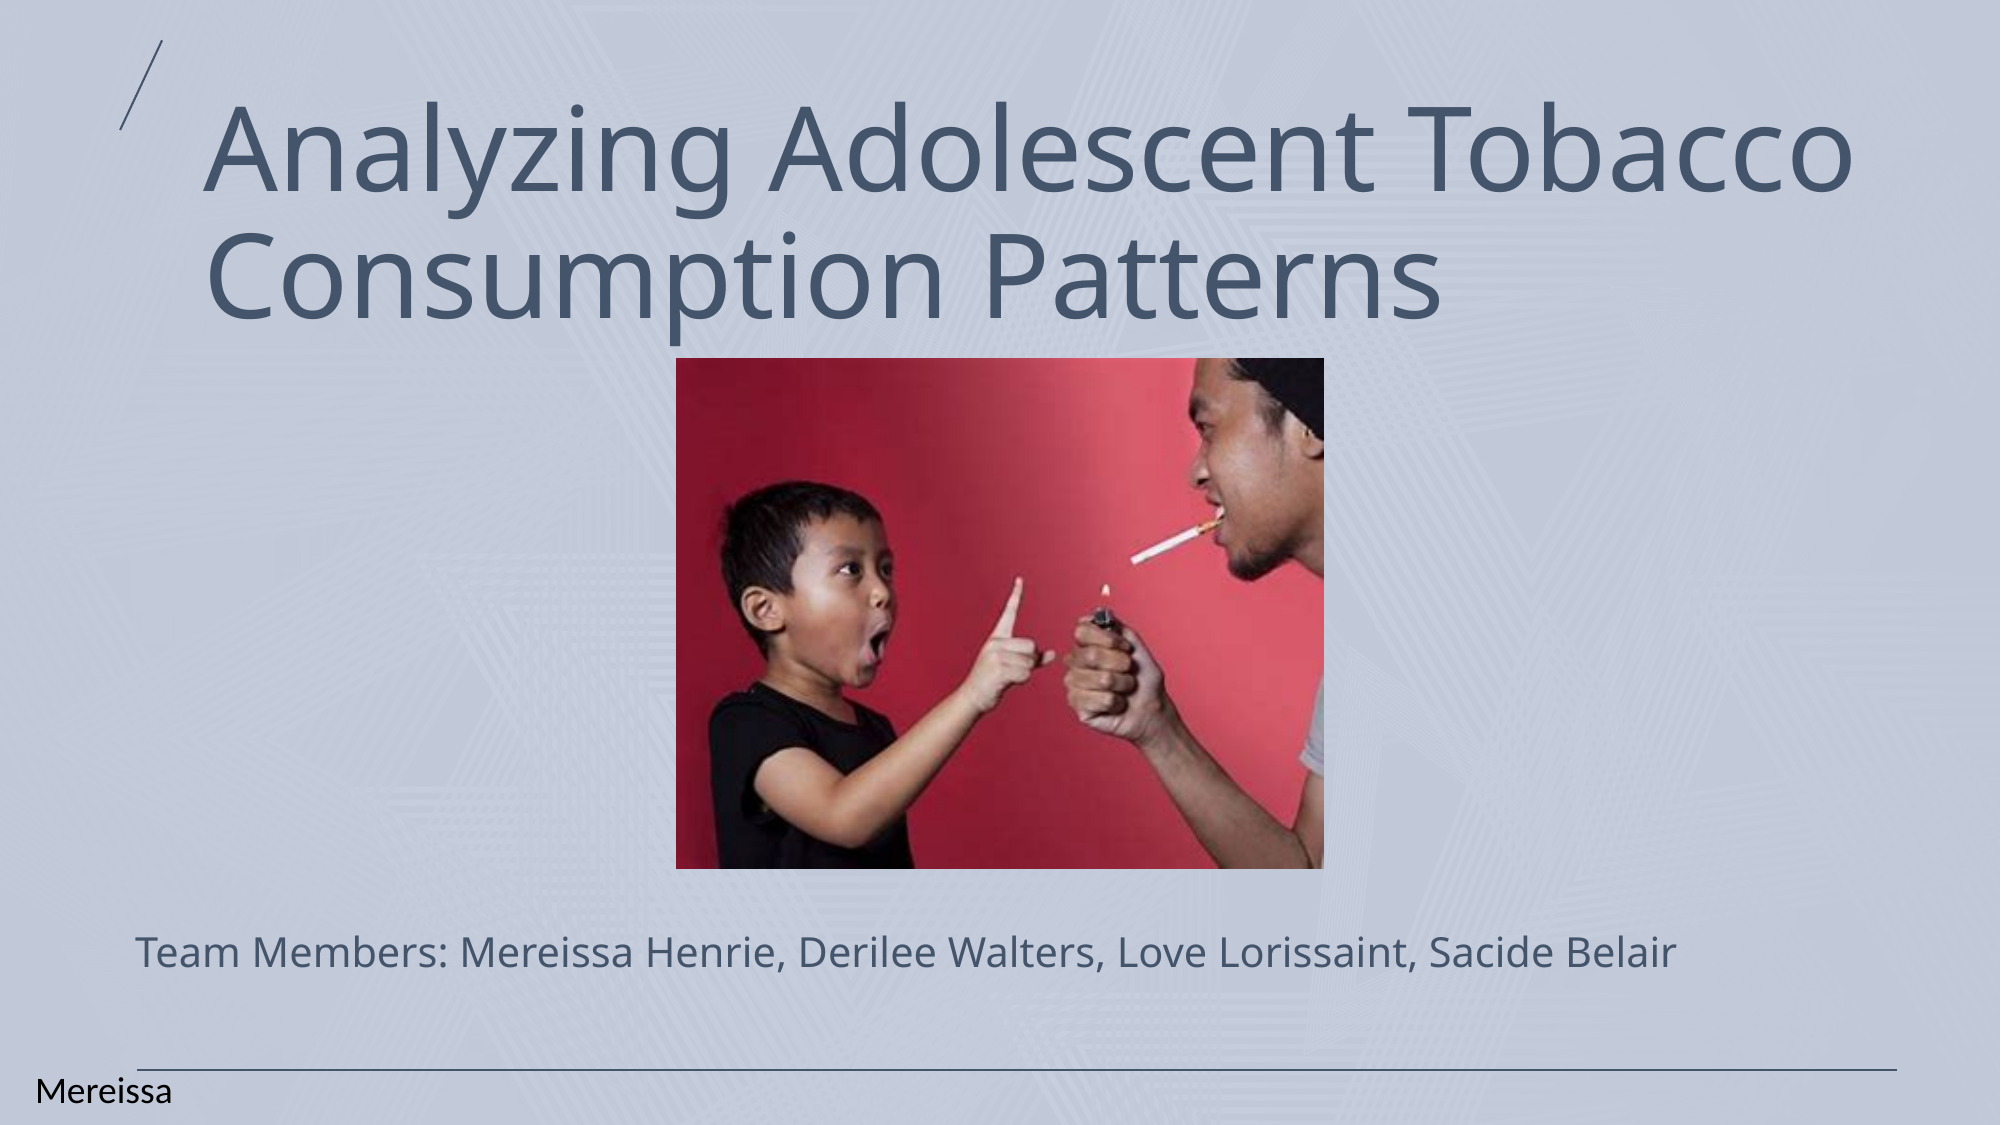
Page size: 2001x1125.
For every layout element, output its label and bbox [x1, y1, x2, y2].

text_box [120, 40, 163, 130]
picture [0, 0, 2000, 1125]
